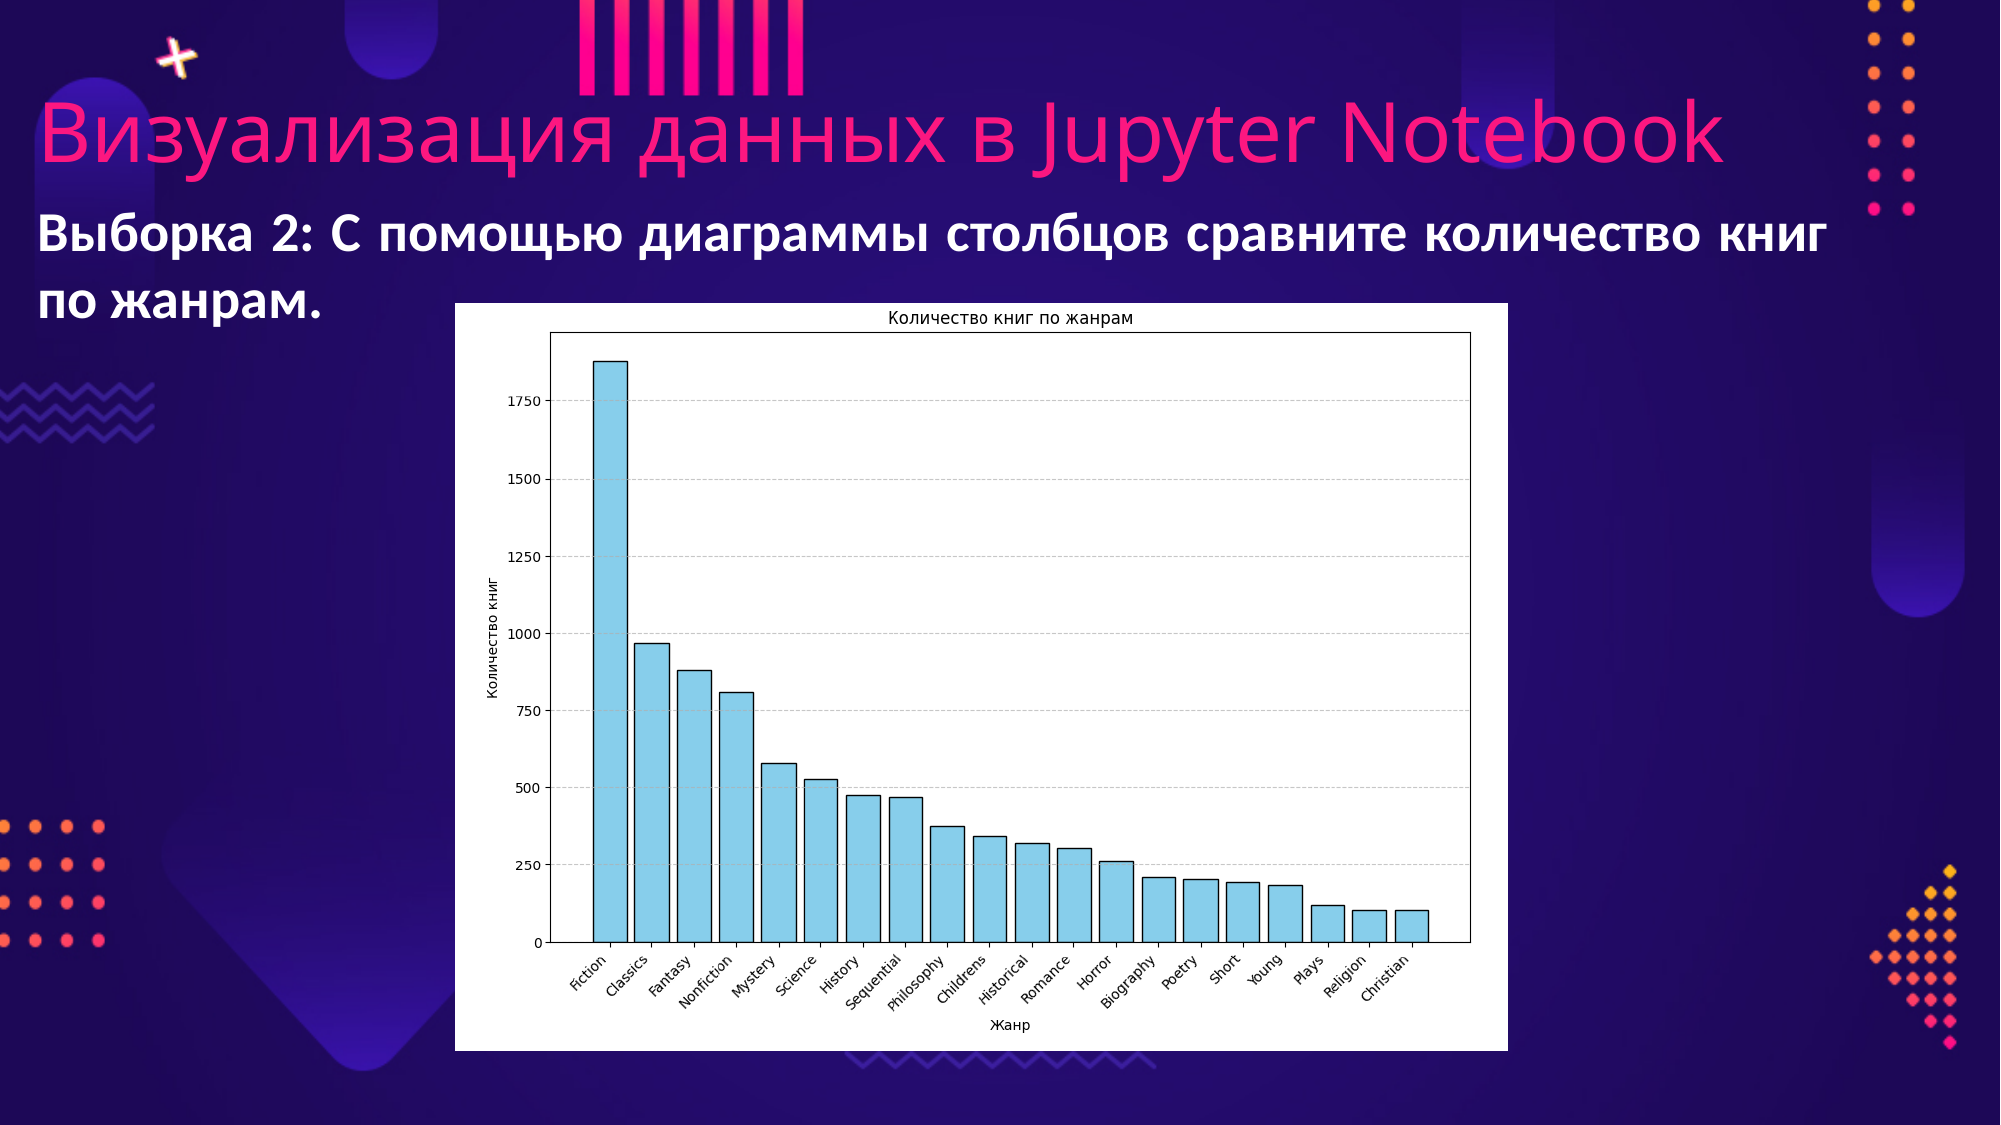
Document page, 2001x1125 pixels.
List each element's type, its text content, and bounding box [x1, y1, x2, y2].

text_box Визуализация данных в Jupyter Notebook [23, 71, 1810, 187]
text_box Выборка 2: С помощью диаграммы столбцов сравните количество книг по жанрам. [23, 187, 1844, 338]
picture [0, 0, 2000, 1125]
